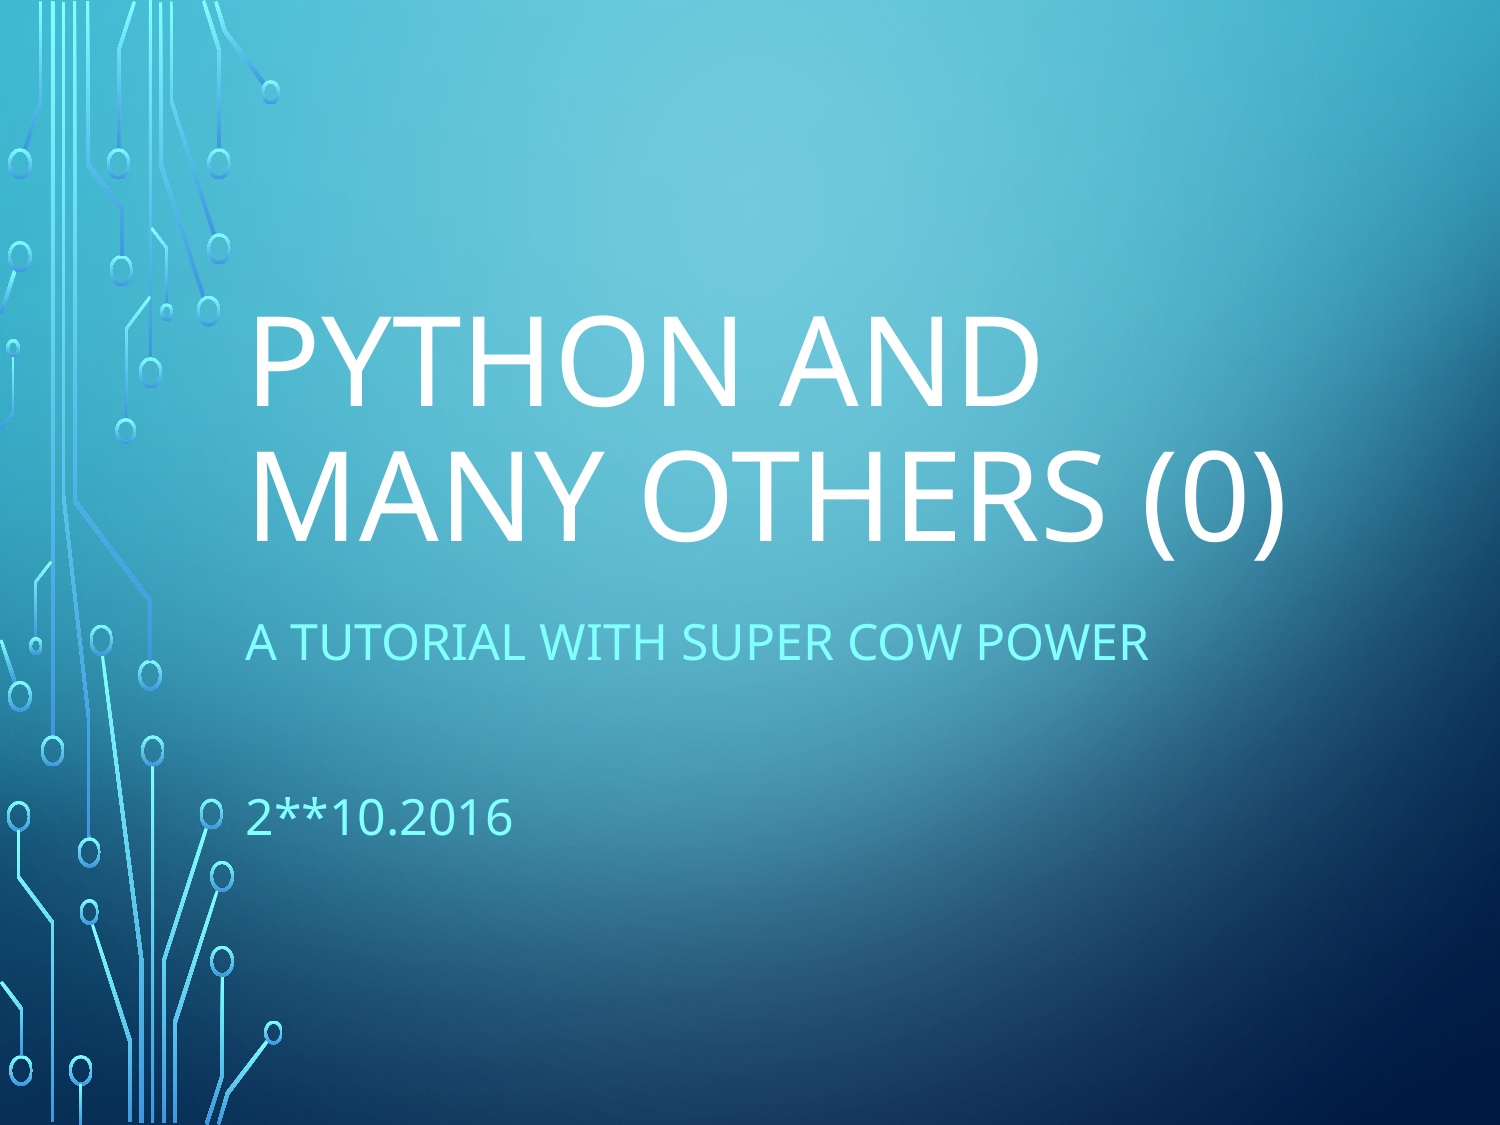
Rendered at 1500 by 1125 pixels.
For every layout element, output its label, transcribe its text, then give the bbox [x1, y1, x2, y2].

subtitle A tutorial with super cow power 2**10.2016 [230, 590, 1313, 863]
title Python and many others (0) [230, 184, 1313, 576]
